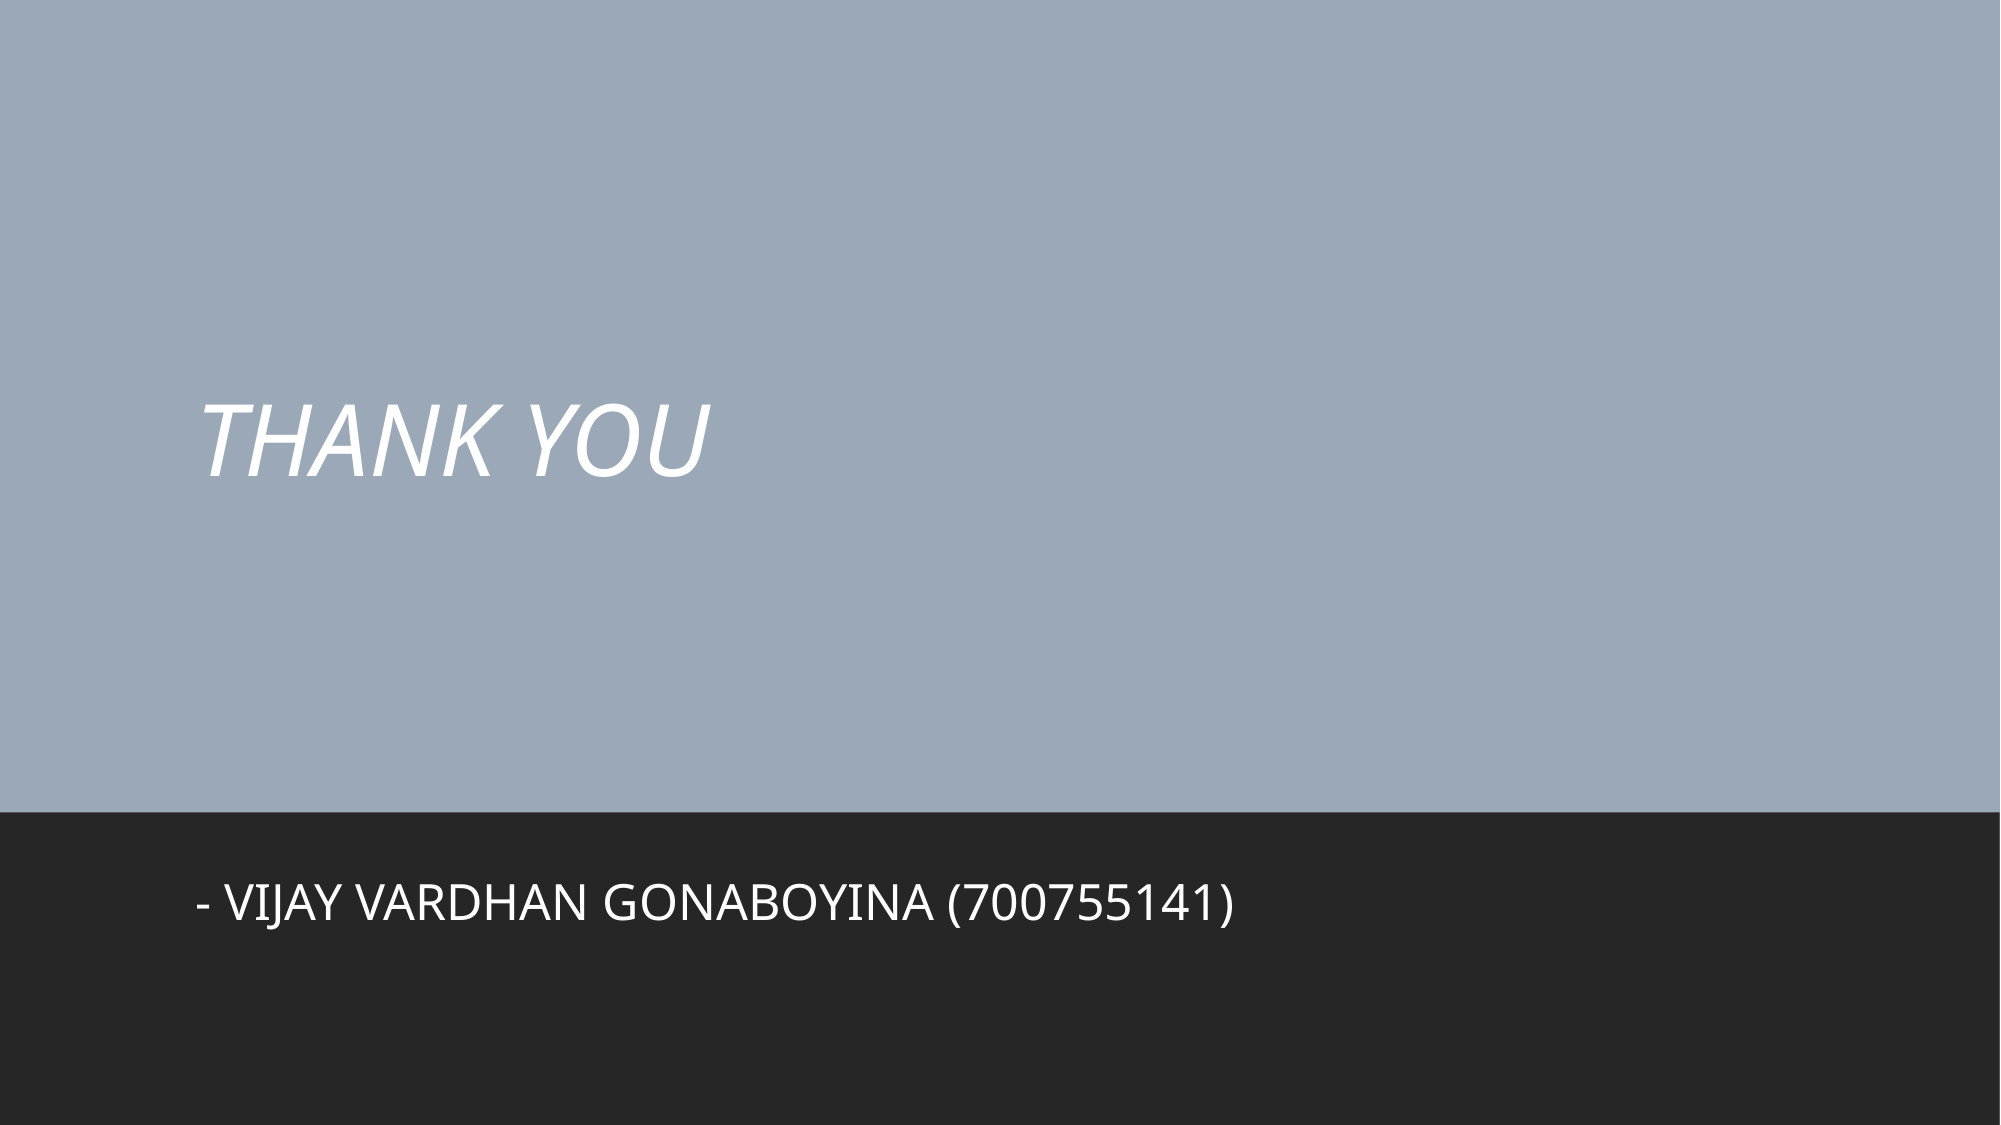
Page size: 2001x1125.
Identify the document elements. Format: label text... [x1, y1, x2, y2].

text_box [0, 0, 2000, 812]
subtitle - VIJAY VARDHAN GONABOYINA (700755141) [180, 857, 1831, 1045]
text_box [0, 812, 2000, 1125]
title THANK YOU [180, 124, 1830, 763]
